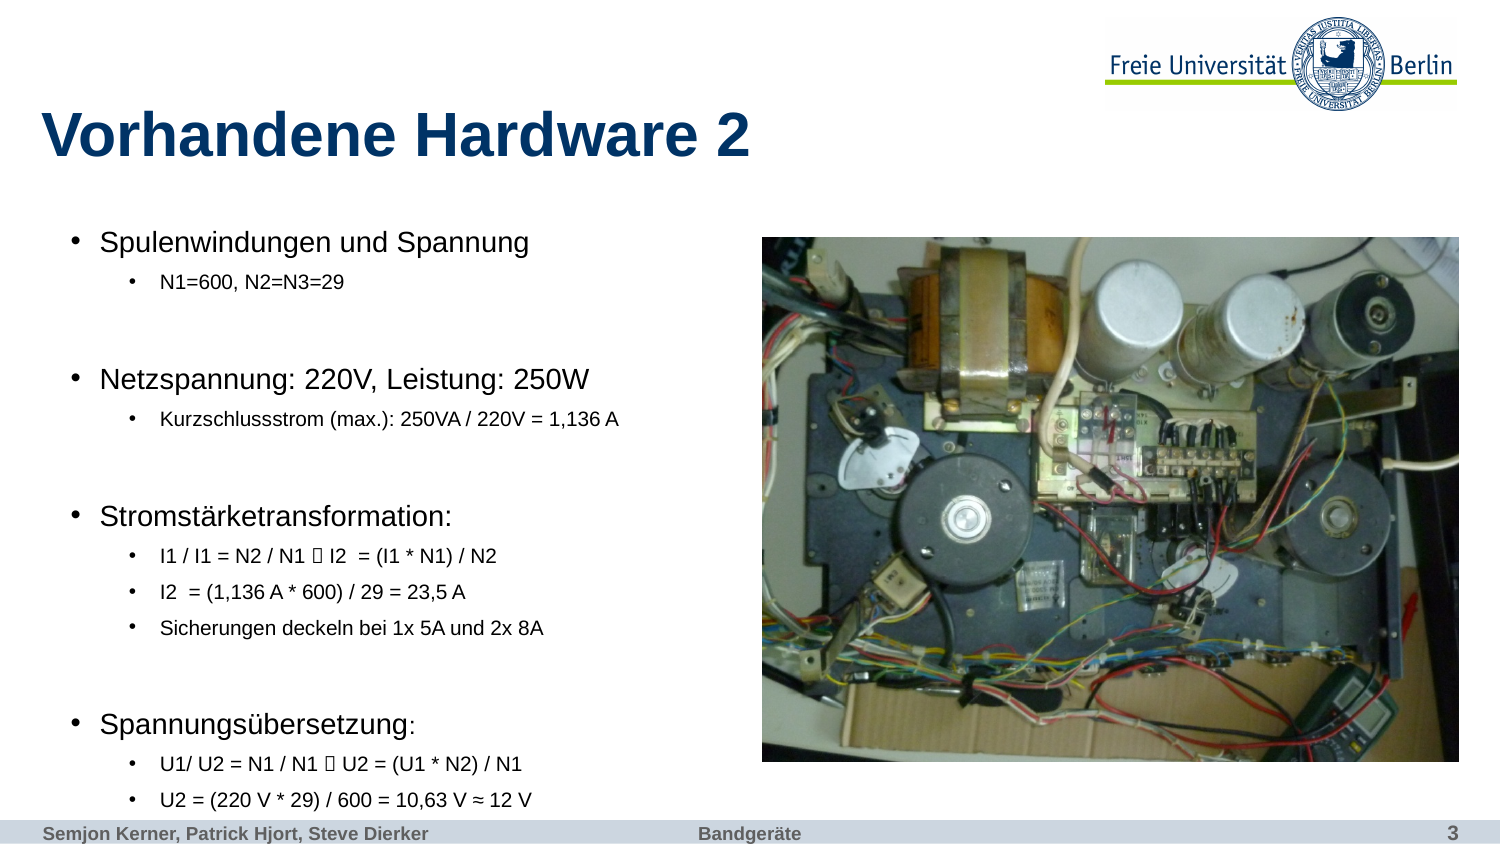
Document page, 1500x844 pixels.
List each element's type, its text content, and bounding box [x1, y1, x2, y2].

list Spulenwindungen und Spannung N1=600, N2=N3=29 Netzspannung: 220V, Leistung: 250W Kurzschlussstrom (max.): 250VA / 220V = 1,136 A Stromstärketransformation: I1 / I1 = N2 / N1  I2 = (I1 * N1) / N2 I2 = (1,136 A * 600) / 29 = 23,5 A Sicherungen deckeln bei 1x 5A und 2x 8A Spannungsübersetzung: U1/ U2 = N1 / N1  U2 = (U1 * N2) / N1 U2 = (220 V * 29) / 600 = 10,63 V ≈ 12 V [40, 222, 738, 778]
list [762, 237, 1460, 762]
title Vorhandene Hardware 2 [40, 116, 1460, 170]
picture [1105, 17, 1457, 111]
